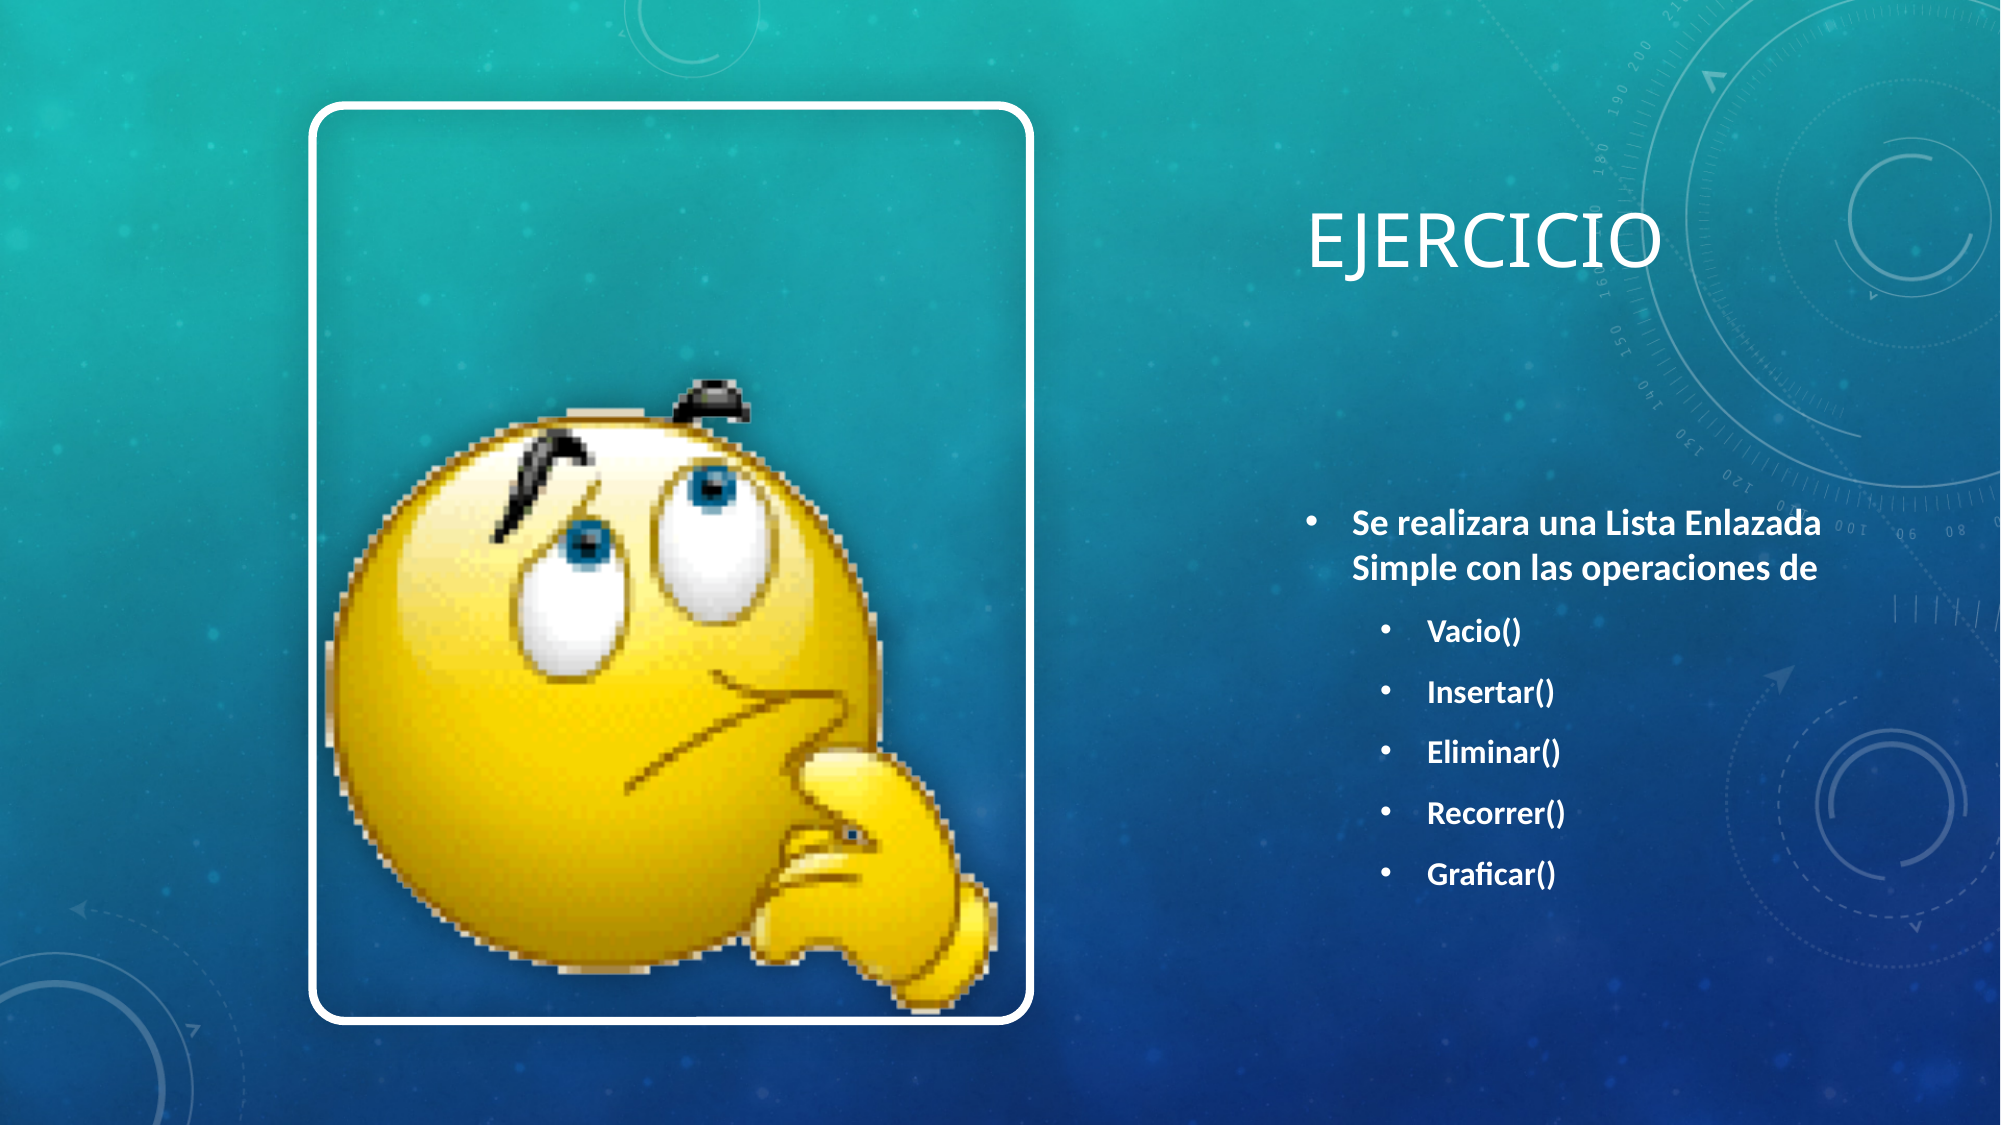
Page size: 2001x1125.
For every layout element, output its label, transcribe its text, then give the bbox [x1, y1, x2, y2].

list Se realizara una Lista Enlazada Simple con las operaciones de Vacio() Insertar() Eliminar() Recorrer() Graficar() [1290, 369, 1899, 1021]
title EJERCICIO [1290, 105, 1899, 369]
picture [0, 0, 2001, 1125]
